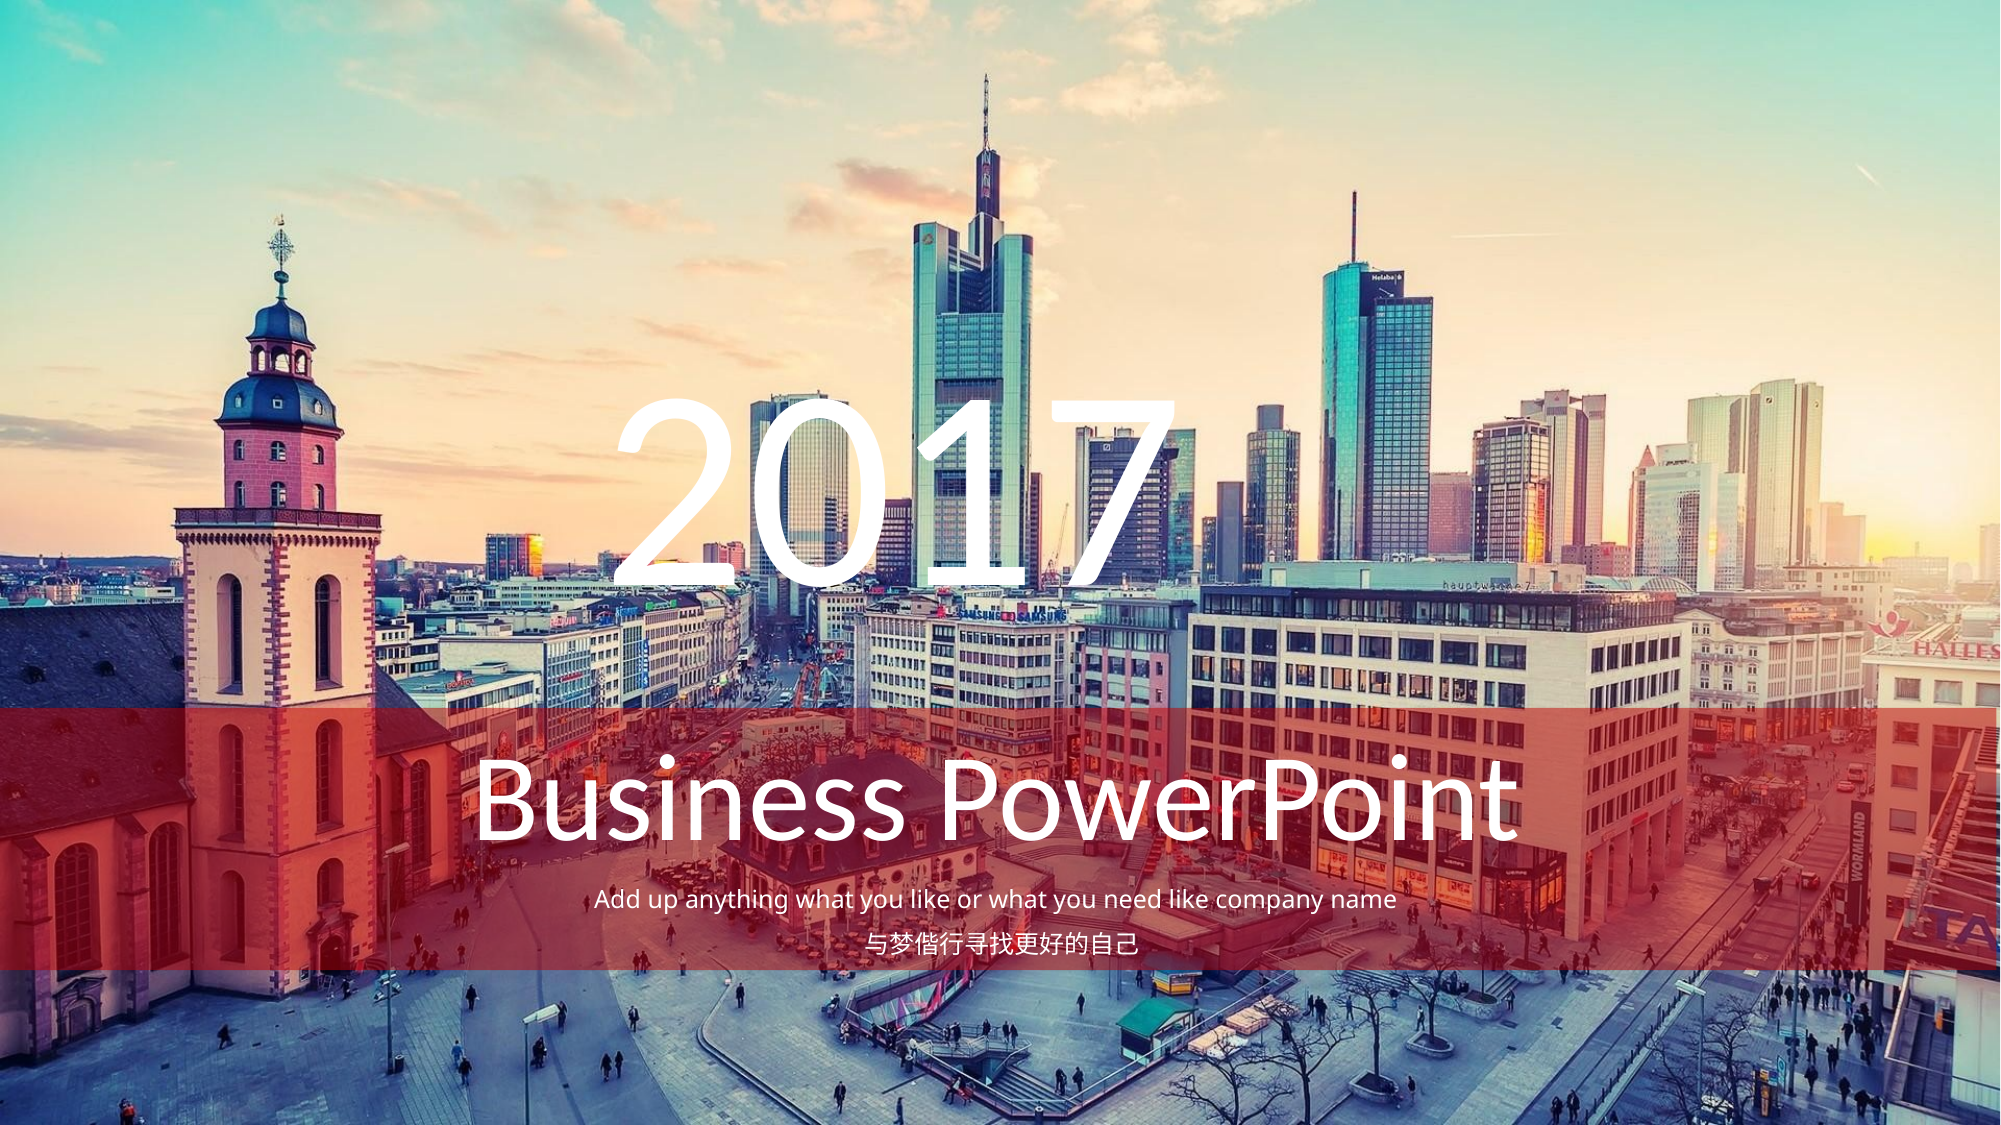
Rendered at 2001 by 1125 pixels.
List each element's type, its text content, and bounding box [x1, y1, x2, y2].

picture [0, 0, 2001, 1125]
text_box Business PowerPoint [377, 707, 1616, 873]
text_box Add up anything what you like or what you need like company name 与梦偕行寻找更好的自己 [423, 861, 1570, 966]
